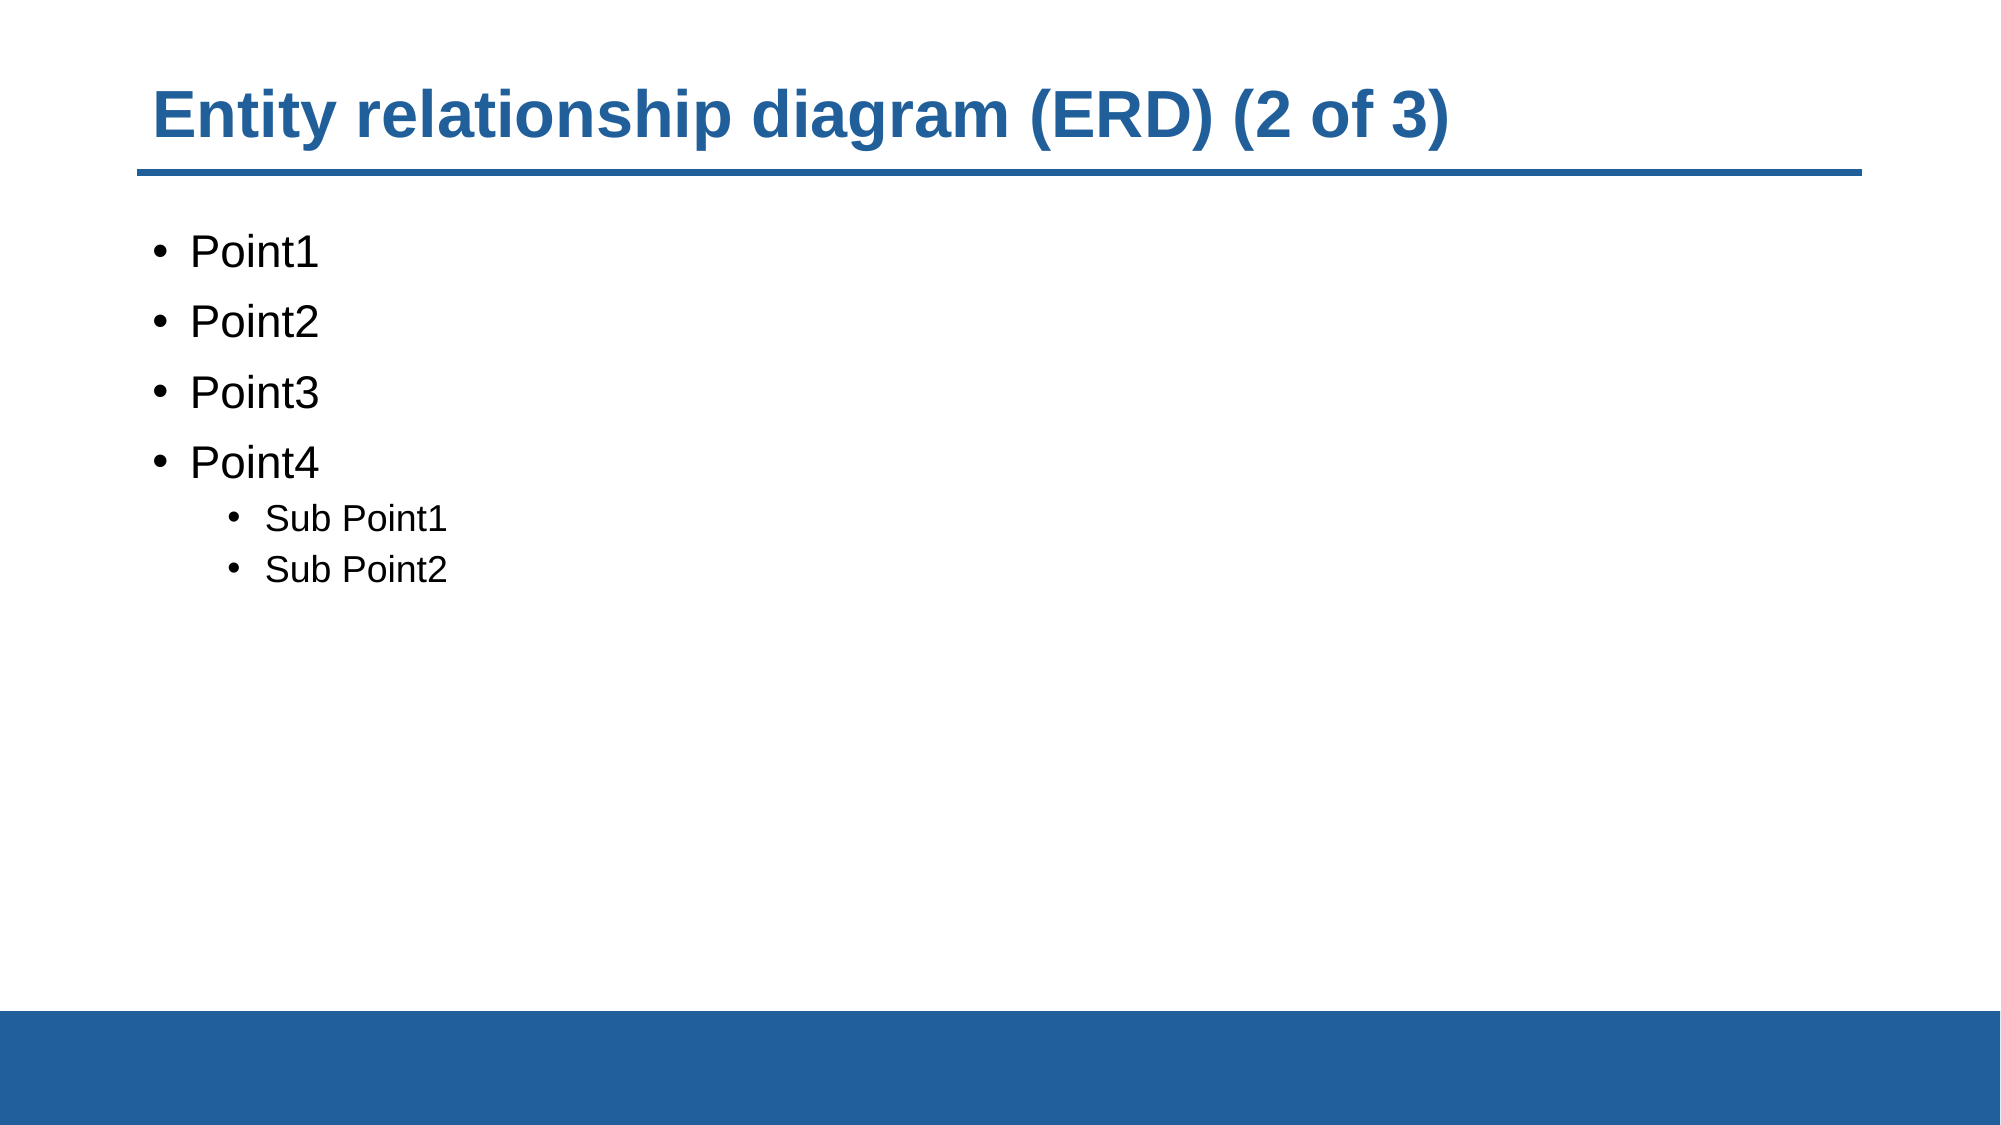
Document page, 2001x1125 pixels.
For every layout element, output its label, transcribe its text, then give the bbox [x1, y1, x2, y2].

title Entity relationship diagram (ERD) (2 of 3) [137, 59, 1863, 173]
list Point1 Point2 Point3 Point4 Sub Point1 Sub Point2 [137, 220, 1863, 1014]
